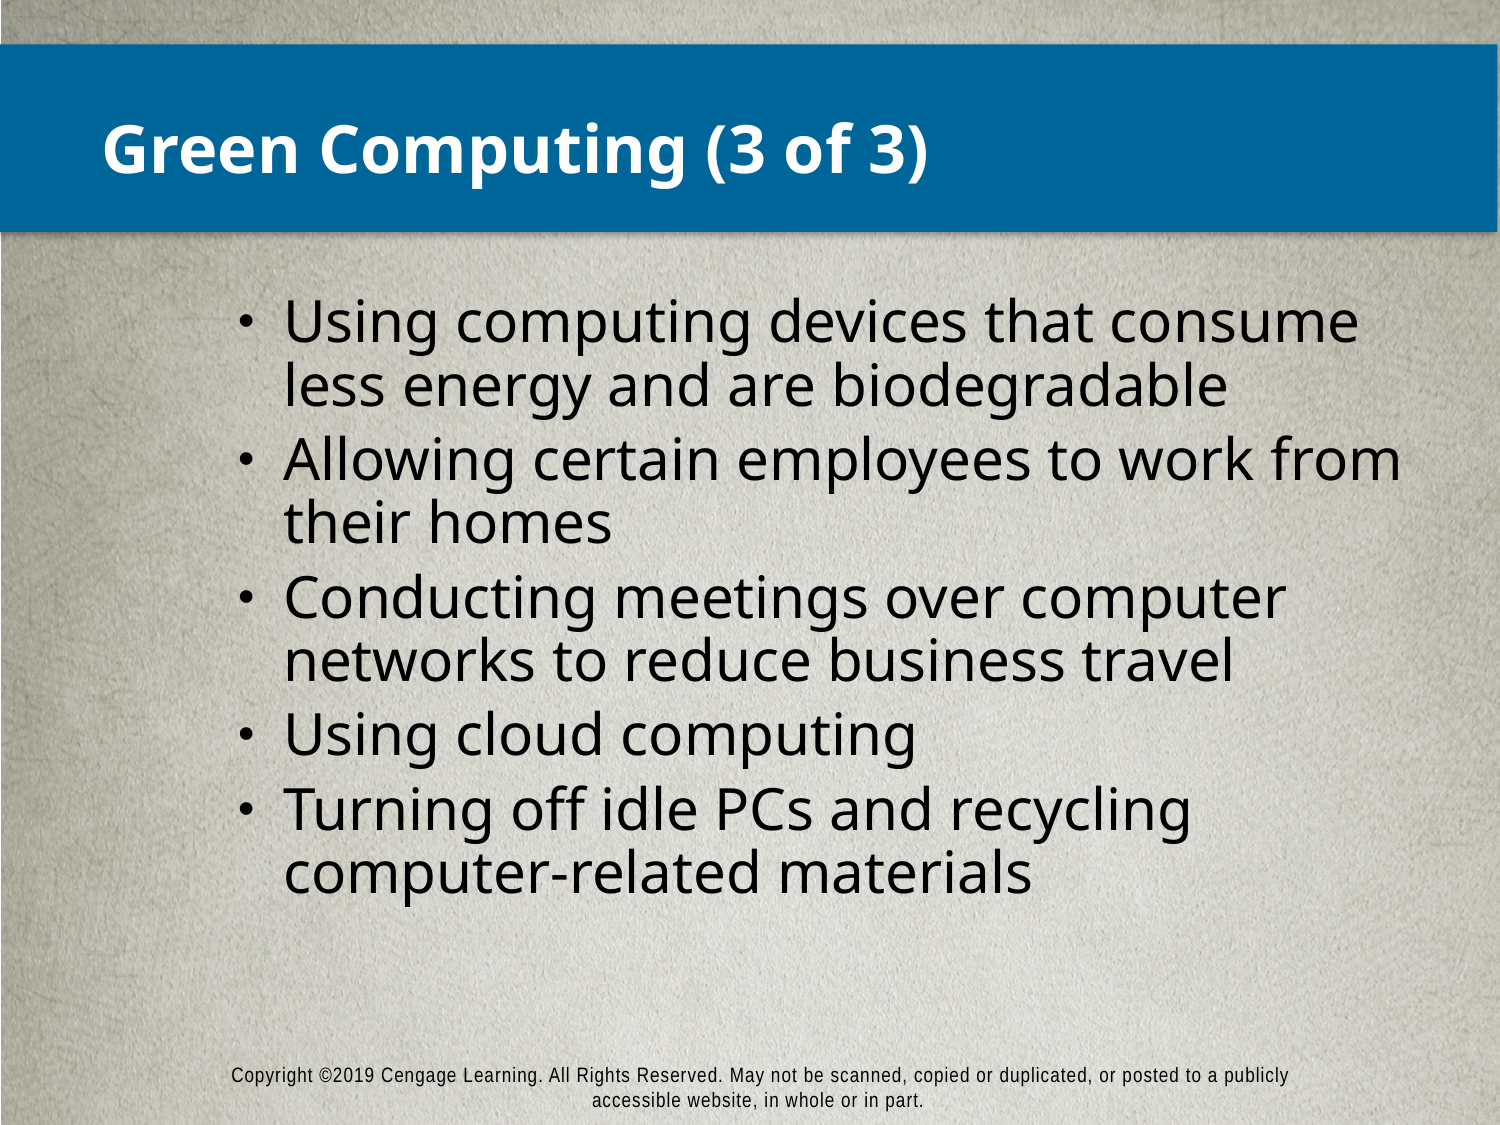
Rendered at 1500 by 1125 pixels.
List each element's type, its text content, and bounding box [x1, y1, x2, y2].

title Green Computing (3 of 3) [86, 75, 1437, 220]
picture [2, 0, 1499, 1125]
list Using computing devices that consume less energy and are biodegradable Allowing certain employees to work from their homes Conducting meetings over computer networks to reduce business travel Using cloud computing Turning off idle PCs and recycling computer-related materials [163, 285, 1447, 945]
